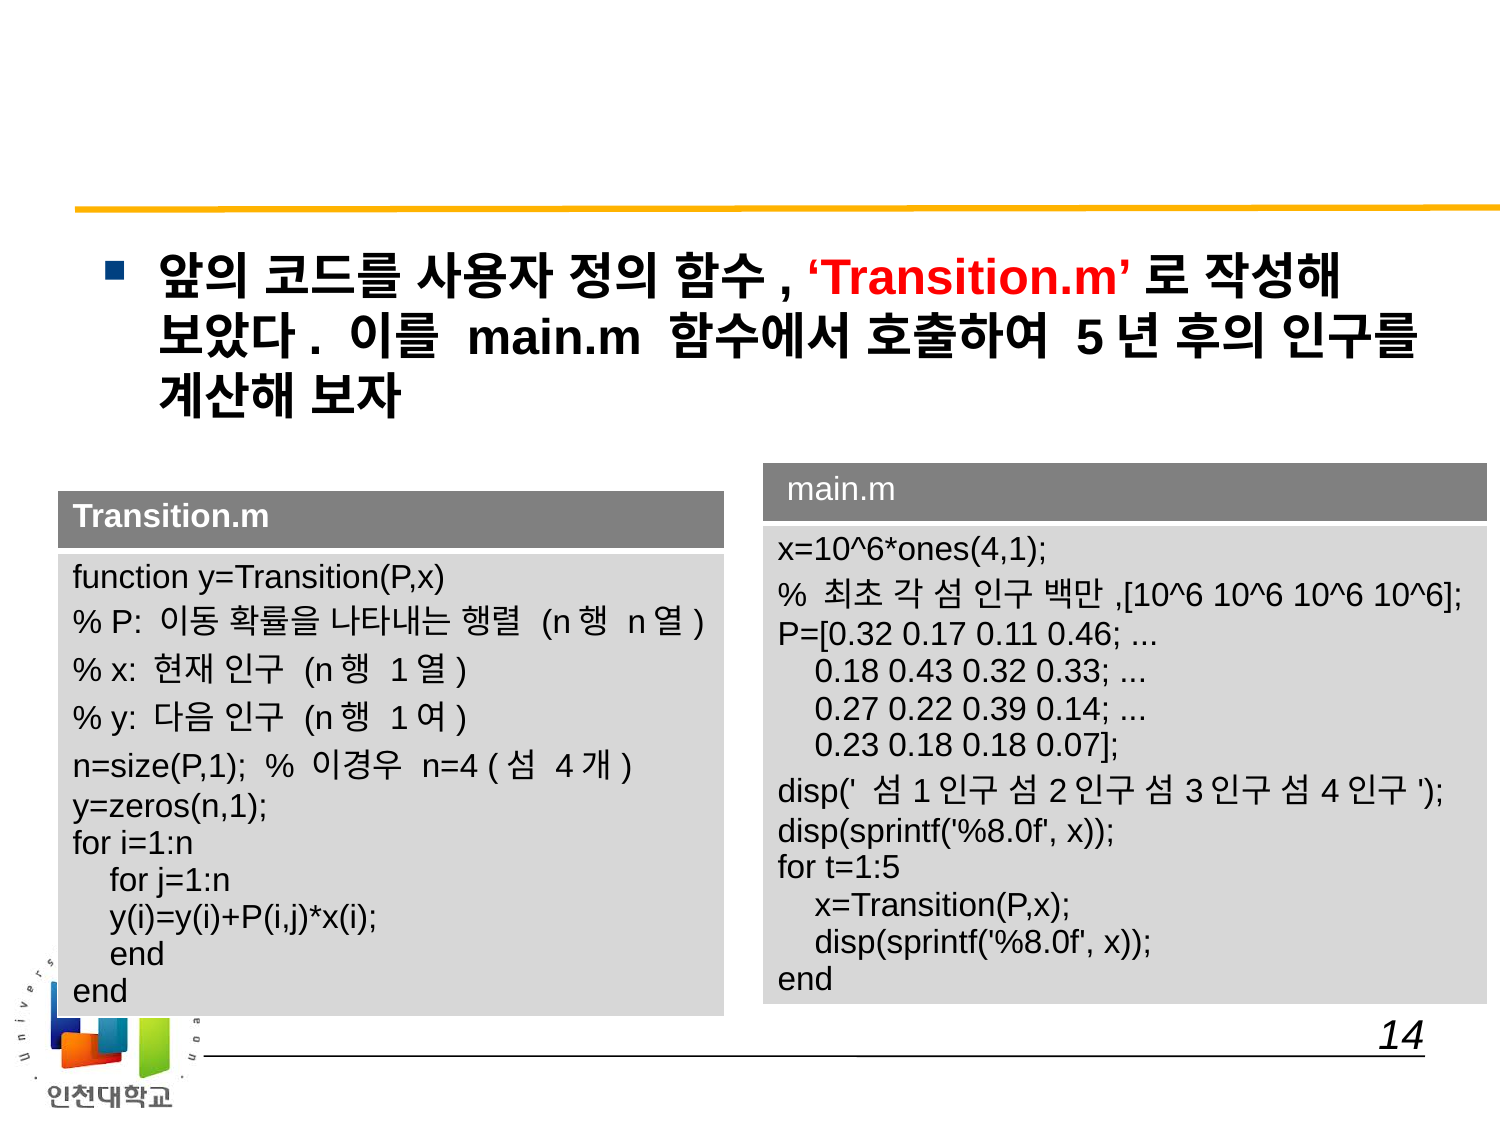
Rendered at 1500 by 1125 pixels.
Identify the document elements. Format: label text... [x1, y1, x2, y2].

table_cell x=10^6*ones(4,1); % 최초 각 섬 인구 백만,[10^6 10^6 10^6 10^6]; P=[0.32 0.17 0.11 0.46; ... 0.18 0.43 0.32 0.33; ... 0.27 0.22 0.39 0.14; ... 0.23 0.18 0.18 0.07]; disp(' 섬1인구 섬2인구 섬3인구 섬4인구'); disp(sprintf('%8.0f', x)); for t=1:5 x=Transition(P,x); disp(sprintf('%8.0f', x)); end [763, 526, 1487, 1004]
picture [14, 937, 200, 1108]
list 앞의 코드를 사용자 정의 함수, ‘Transition.m’로 작성해 보았다. 이를 main.m 함수에서 호출하여 5년 후의 인구를 계산해 보자 [87, 237, 1457, 919]
table_header Transition.m [58, 491, 724, 548]
table_header main.m [763, 463, 1487, 521]
table_cell function y=Transition(P,x) % P: 이동 확률을 나타내는 행렬 (n행 n열) % x: 현재 인구 (n행 1열) % y: 다음 인구 (n행 1여) n=size(P,1); % 이경우 n=4 (섬 4개) y=zeros(n,1); for i=1:n for j=1:n y(i)=y(i)+P(i,j)*x(i); end end [58, 554, 724, 1016]
slide_number 14 [1112, 1006, 1440, 1057]
